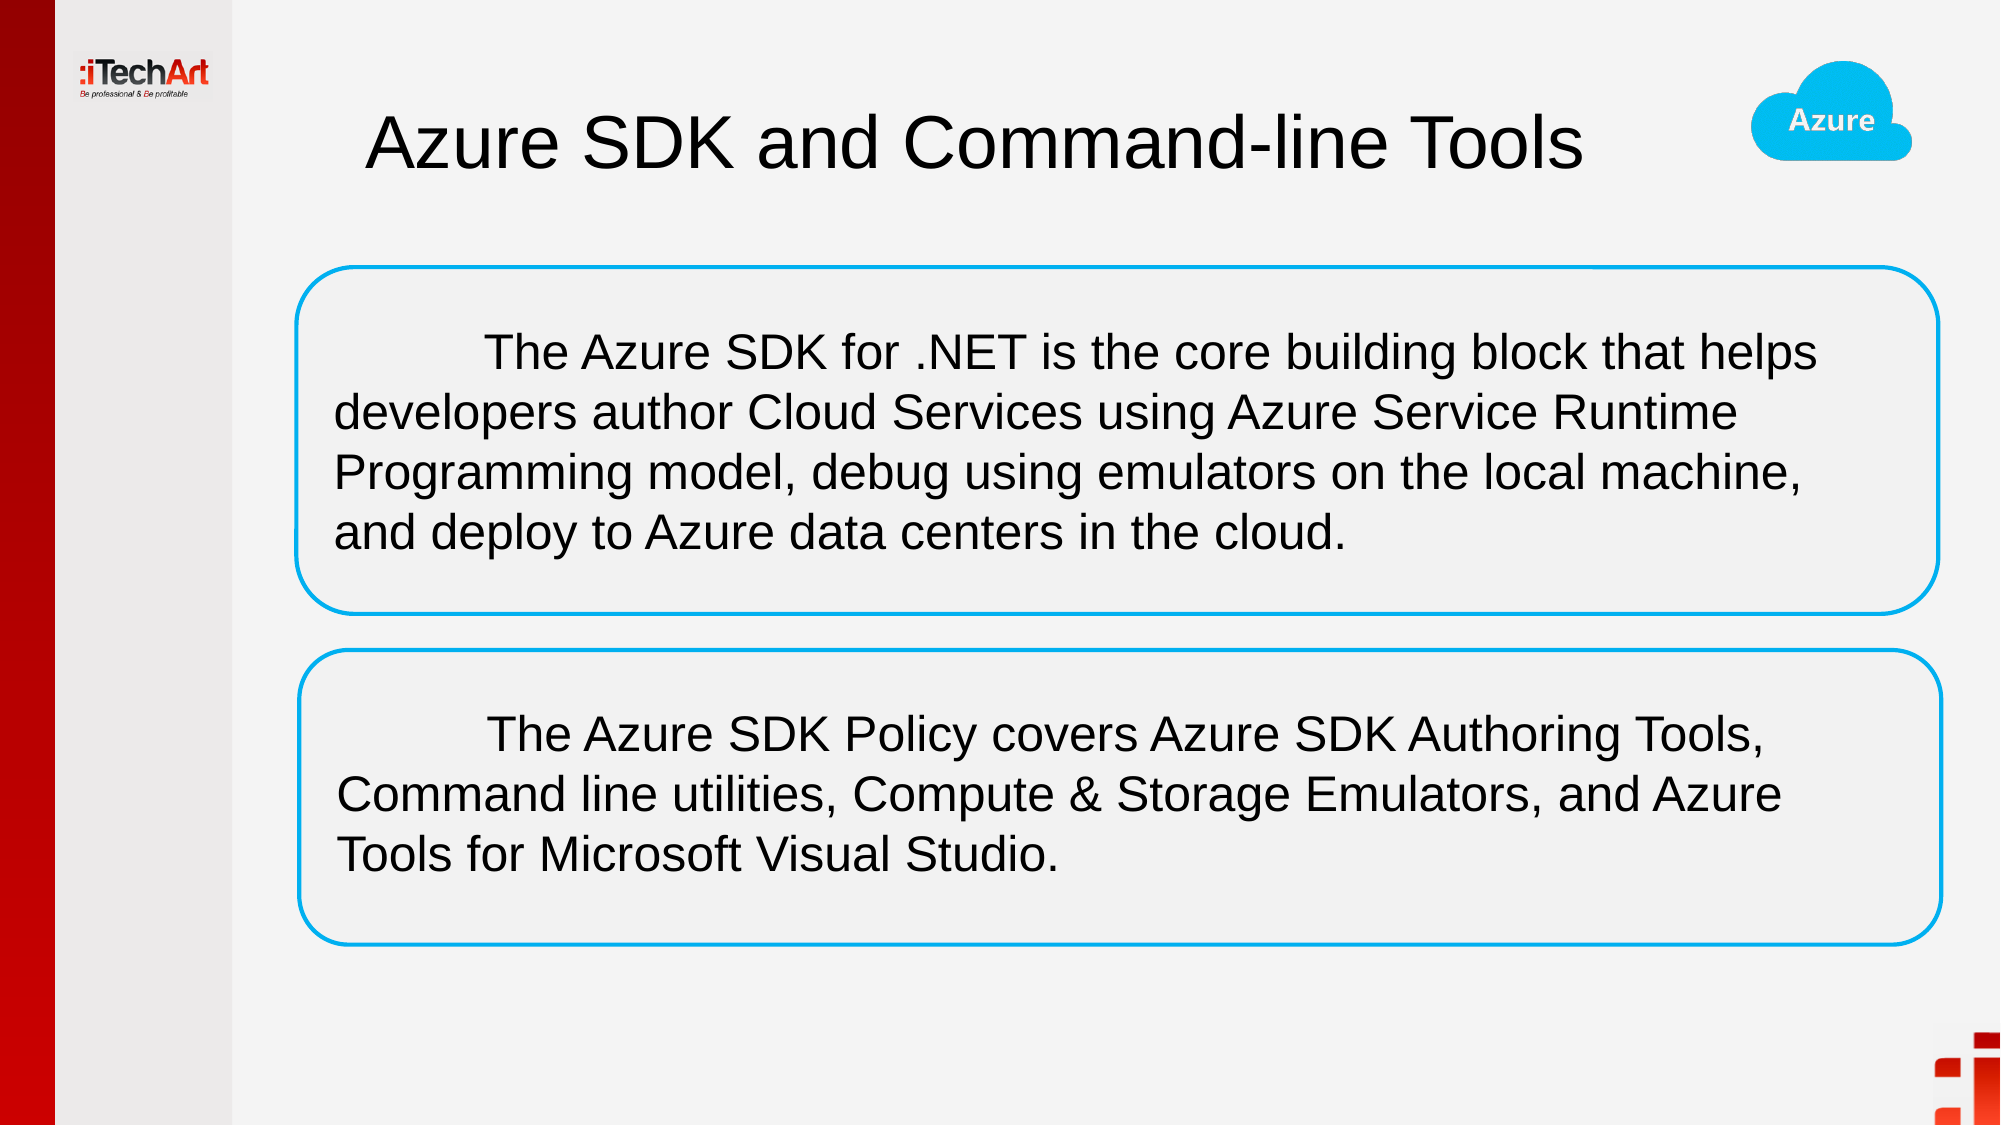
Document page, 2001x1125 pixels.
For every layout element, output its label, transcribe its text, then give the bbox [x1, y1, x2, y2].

picture [1790, 109, 1809, 130]
picture [1829, 115, 1843, 130]
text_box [296, 266, 1939, 615]
picture [1860, 115, 1874, 130]
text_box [299, 649, 1942, 945]
picture [1812, 115, 1825, 130]
picture [1848, 115, 1857, 130]
picture [73, 51, 213, 102]
picture [1751, 134, 1912, 191]
picture [1933, 1023, 2001, 1125]
title Azure SDK and Command-line Tools [350, 45, 1745, 233]
picture [1751, 30, 1912, 135]
